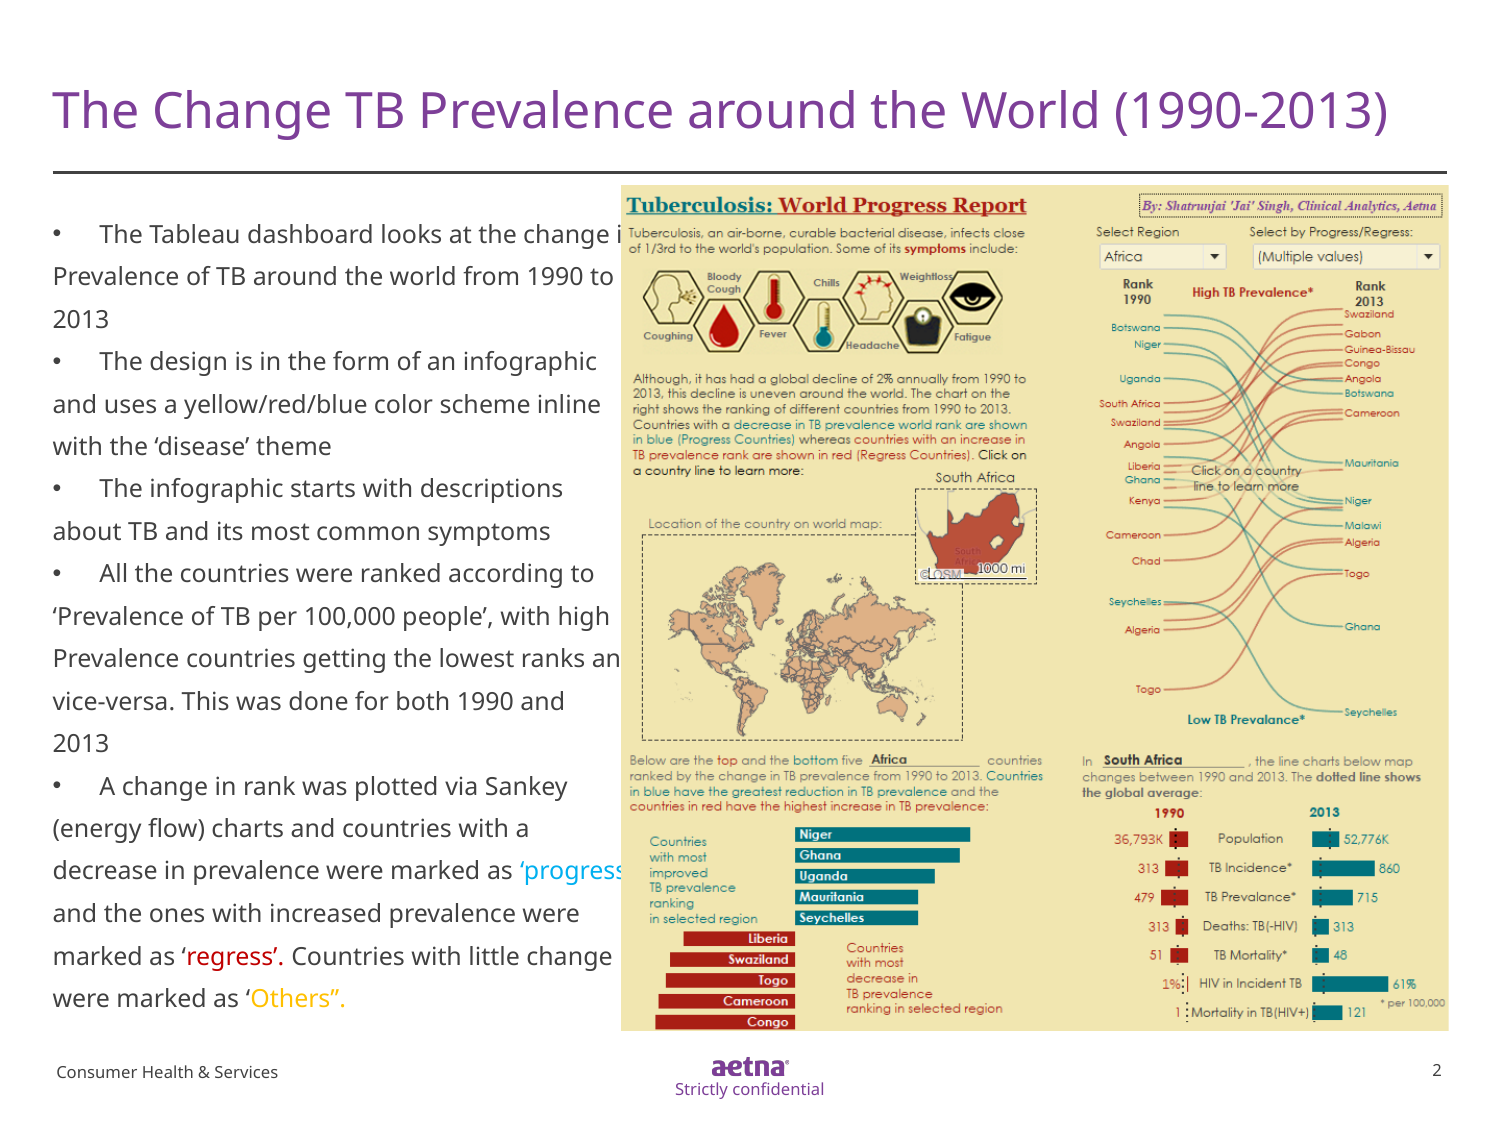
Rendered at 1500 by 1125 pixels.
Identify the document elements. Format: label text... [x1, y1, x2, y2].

title The Change TB Prevalence around the World (1990-2013) [52, 52, 1449, 173]
list The Tableau dashboard looks at the change in Prevalence of TB around the world from 1990 to 2013 The design is in the form of an infographic and uses a yellow/red/blue color scheme inline with the ‘disease’ theme The infographic starts with descriptions about TB and its most common symptoms All the countries were ranked according to ‘Prevalence of TB per 100,000 people’, with high Prevalence countries getting the lowest ranks and vice-versa. This was done for both 1990 and 2013 A change in rank was plotted via Sankey (energy flow) charts and countries with a decrease in prevalence were marked as ‘progress’ and the ones with increased prevalence were marked as ‘regress’. Countries with little change were marked as ‘Others’’. [52, 218, 615, 1014]
picture [711, 1056, 790, 1077]
picture [620, 184, 1449, 1031]
